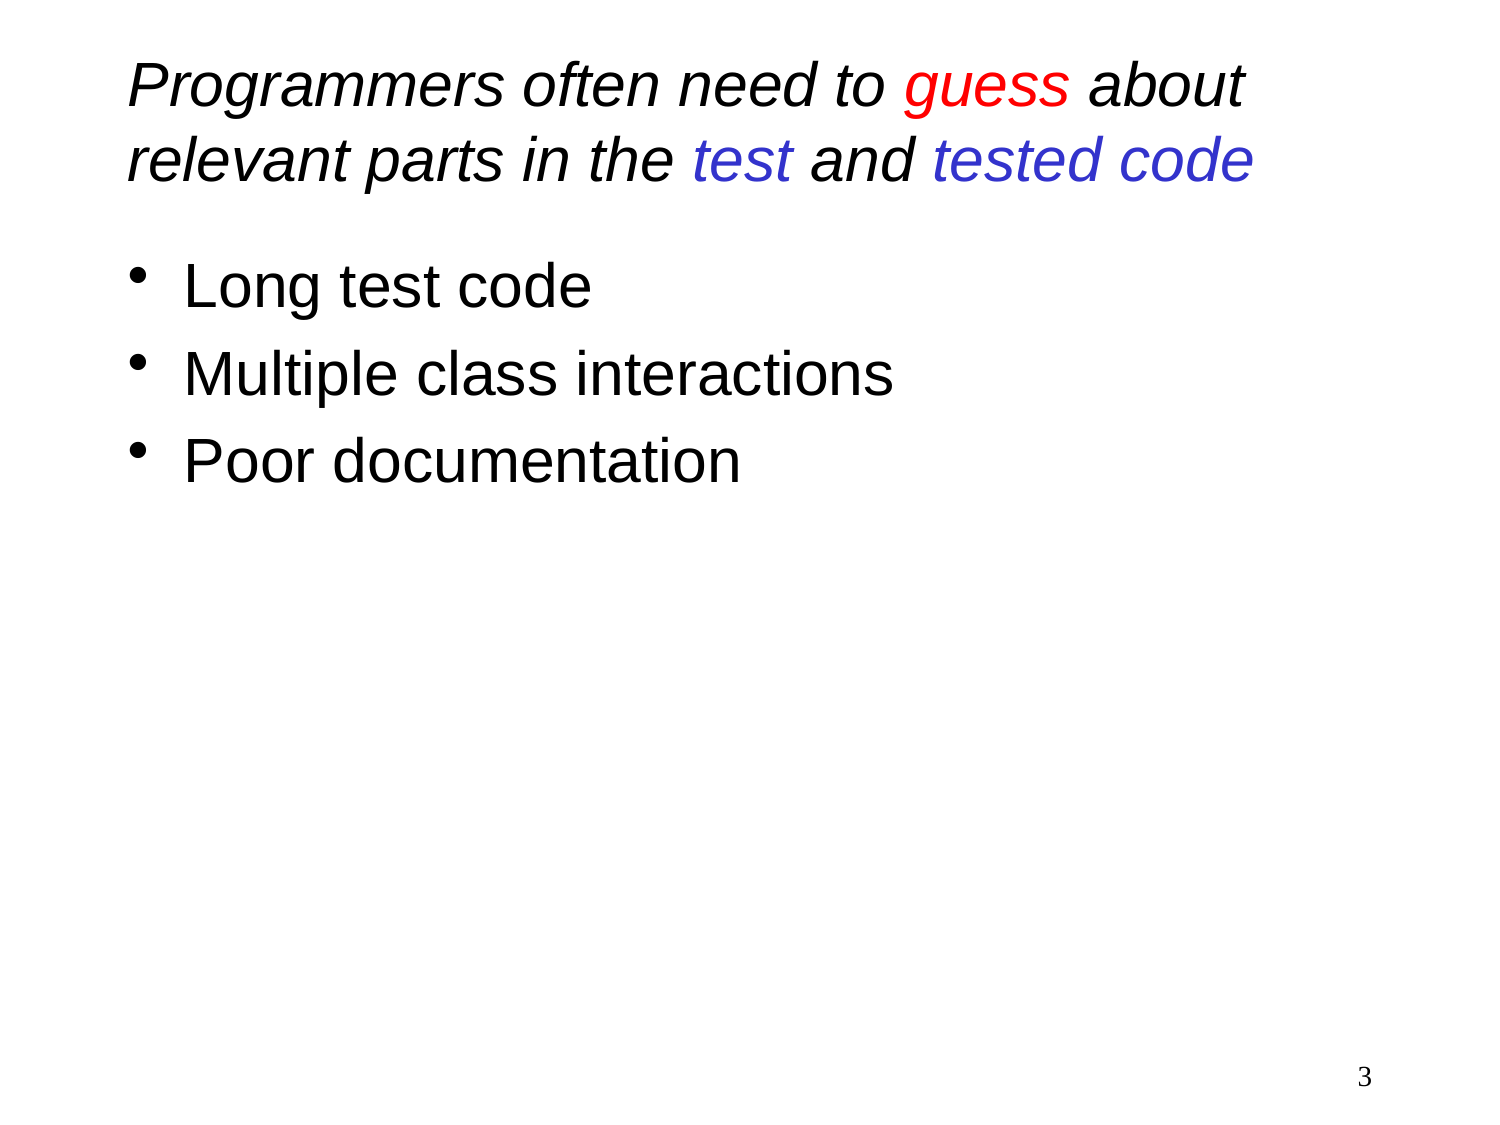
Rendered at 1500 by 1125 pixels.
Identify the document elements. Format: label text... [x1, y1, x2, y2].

list Long test code Multiple class interactions Poor documentation [112, 237, 1388, 976]
slide_number 3 [1074, 1049, 1388, 1125]
title Programmers often need to guess about relevant parts in the test and tested code [112, 24, 1438, 213]
